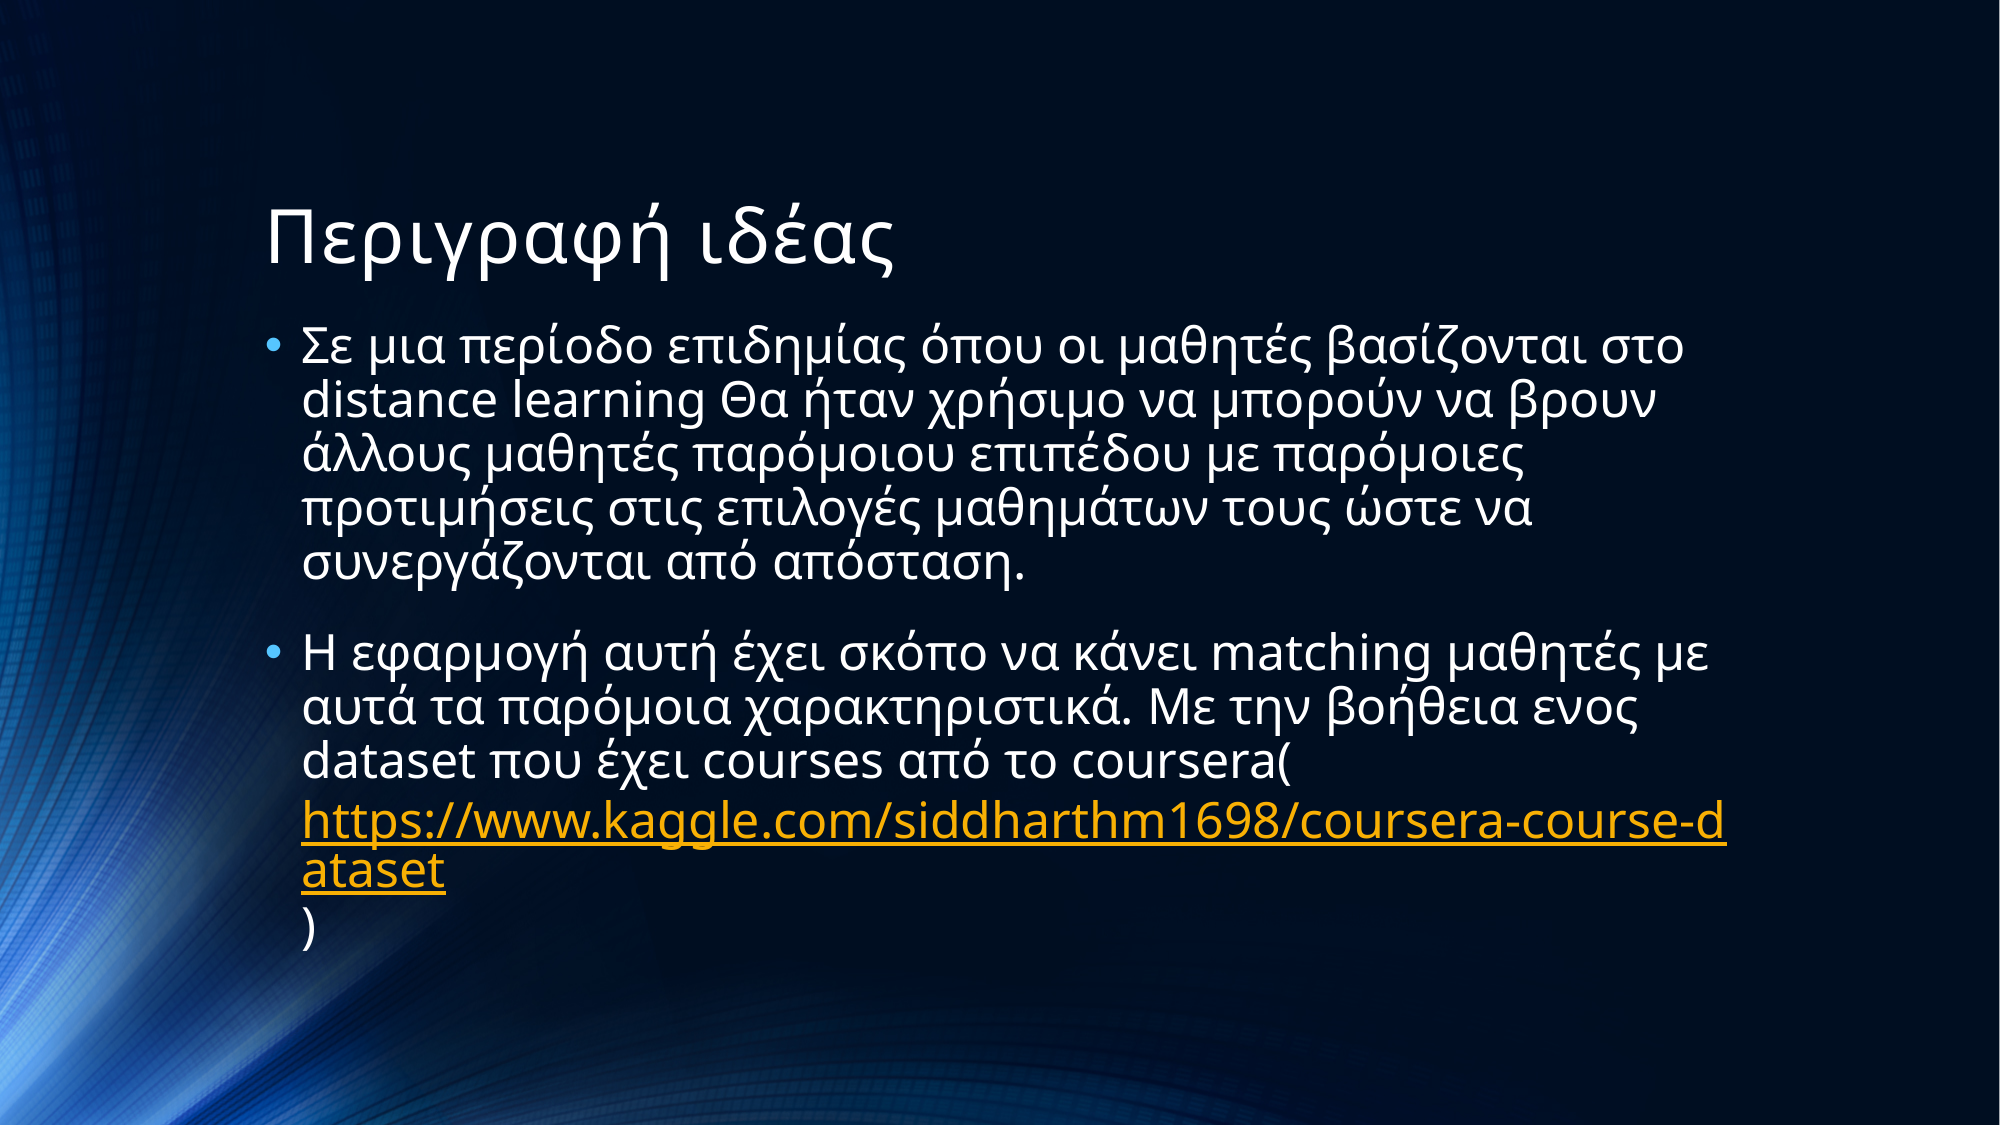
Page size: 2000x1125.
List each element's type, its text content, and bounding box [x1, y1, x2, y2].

title Περιγραφή ιδέας [249, 62, 1750, 288]
list Σε μια περίοδο επιδημίας όπου οι μαθητές βασίζονται στο distance learning Θα ήταν χρήσιμο να μπορούν να βρουν άλλους μαθητές παρόμοιου επιπέδου με παρόμοιες προτιμήσεις στις επιλογές μαθημάτων τους ώστε να συνεργάζονται από απόσταση. Η εφαρμογή αυτή έχει σκόπο να κάνει matching μαθητές με αυτά τα παρόμοια χαρακτηριστικά. Με την βοήθεια ενος dataset που έχει courses από το coursera(https://www.kaggle.com/siddharthm1698/coursera-course-dataset) [249, 312, 1749, 988]
picture [0, 0, 2000, 1125]
